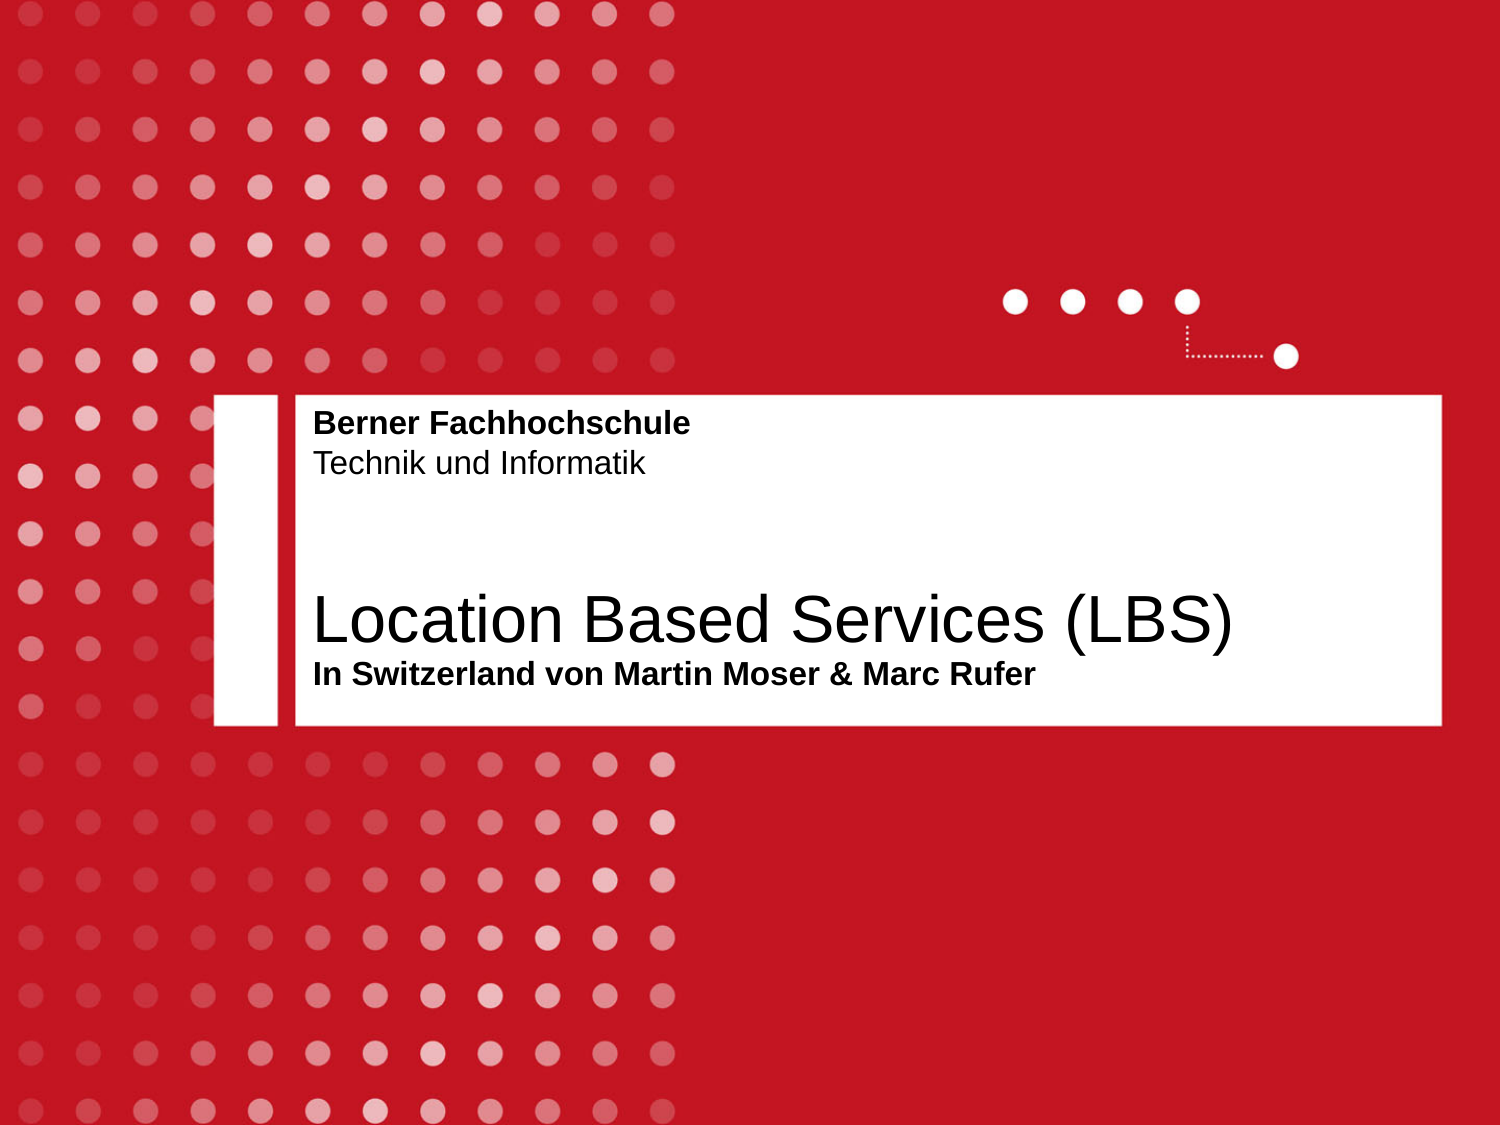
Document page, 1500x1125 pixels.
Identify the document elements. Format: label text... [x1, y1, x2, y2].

subtitle In Switzerland von Martin Moser & Marc Rufer [312, 652, 1424, 712]
title Location Based Services (LBS) [312, 575, 1424, 652]
picture [0, 0, 1500, 1125]
